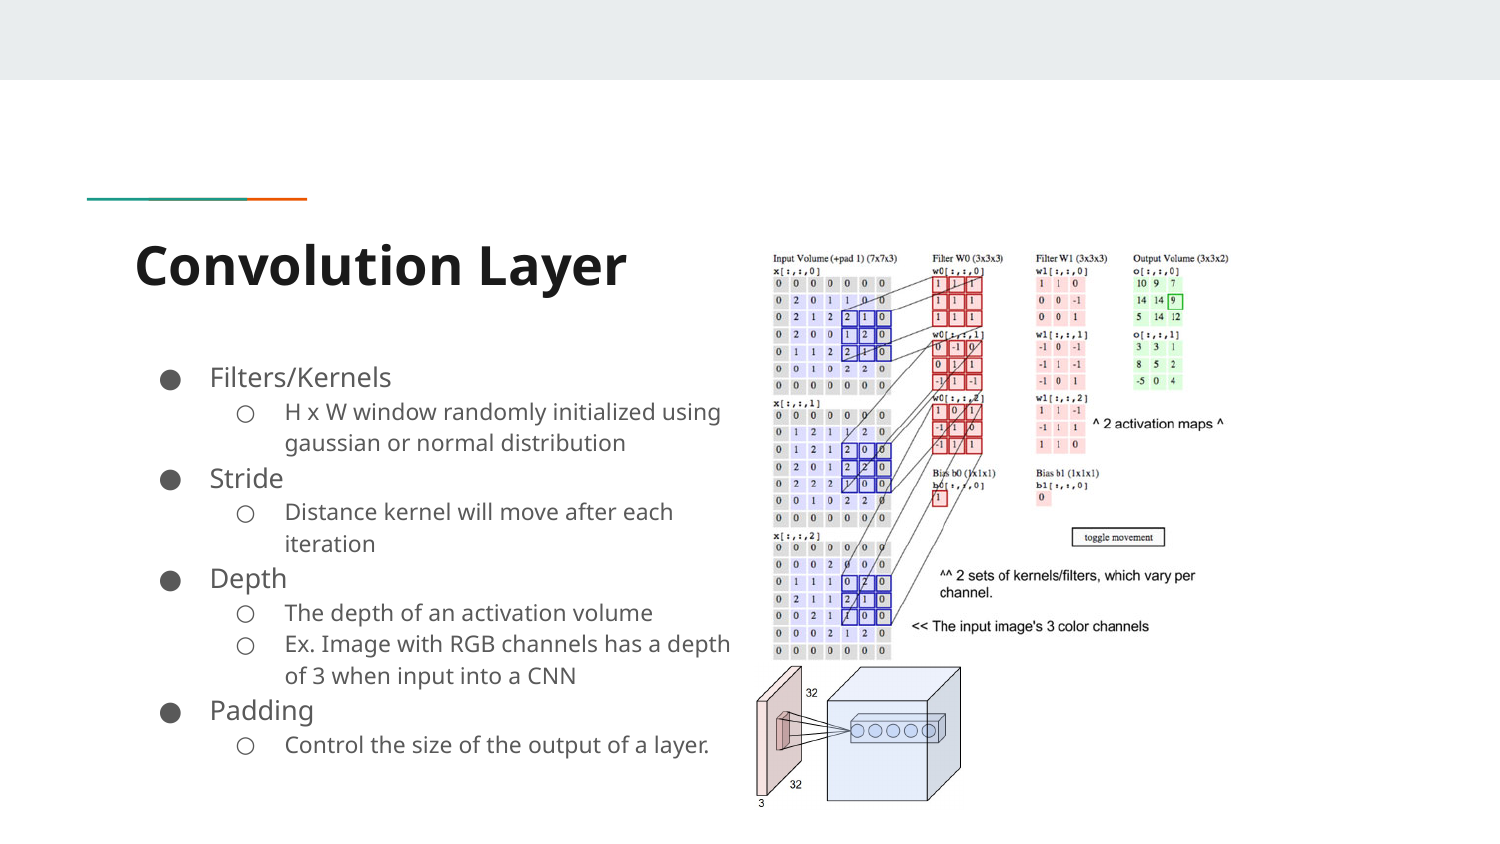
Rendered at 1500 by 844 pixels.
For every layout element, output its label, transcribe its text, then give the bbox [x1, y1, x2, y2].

title Convolution Layer [119, 216, 1381, 305]
picture [753, 251, 1232, 810]
list Filters/Kernels H x W window randomly initialized using gaussian or normal distribution Stride Distance kernel will move after each iteration Depth The depth of an activation volume Ex. Image with RGB channels has a depth of 3 when input into a CNN Padding Control the size of the output of a layer. [119, 341, 750, 718]
